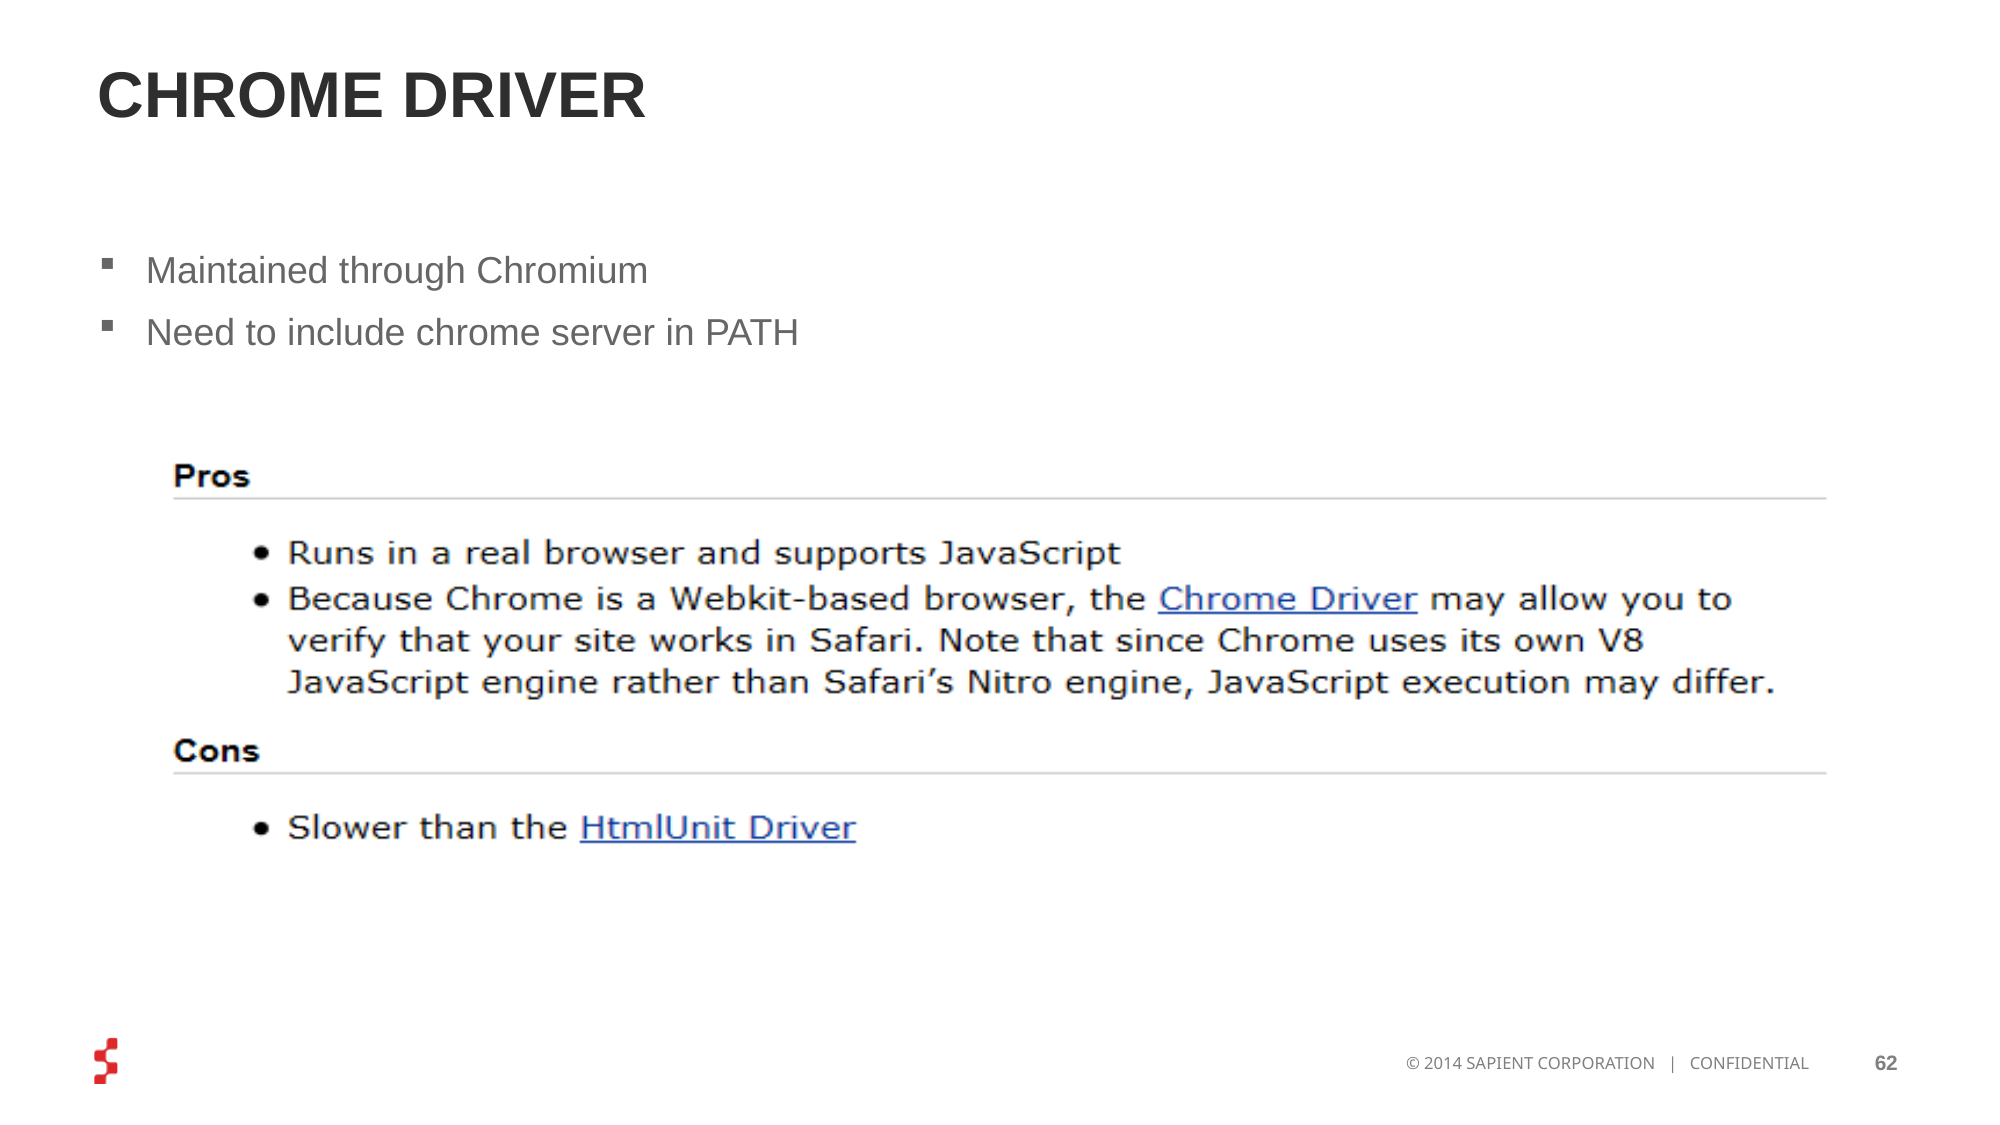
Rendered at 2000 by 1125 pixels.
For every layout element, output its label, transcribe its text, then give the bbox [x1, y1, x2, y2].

title CHROME DRIVER [97, 44, 1897, 138]
picture [137, 448, 1848, 858]
list Maintained through Chromium Need to include chrome server in PATH [98, 246, 1899, 1009]
